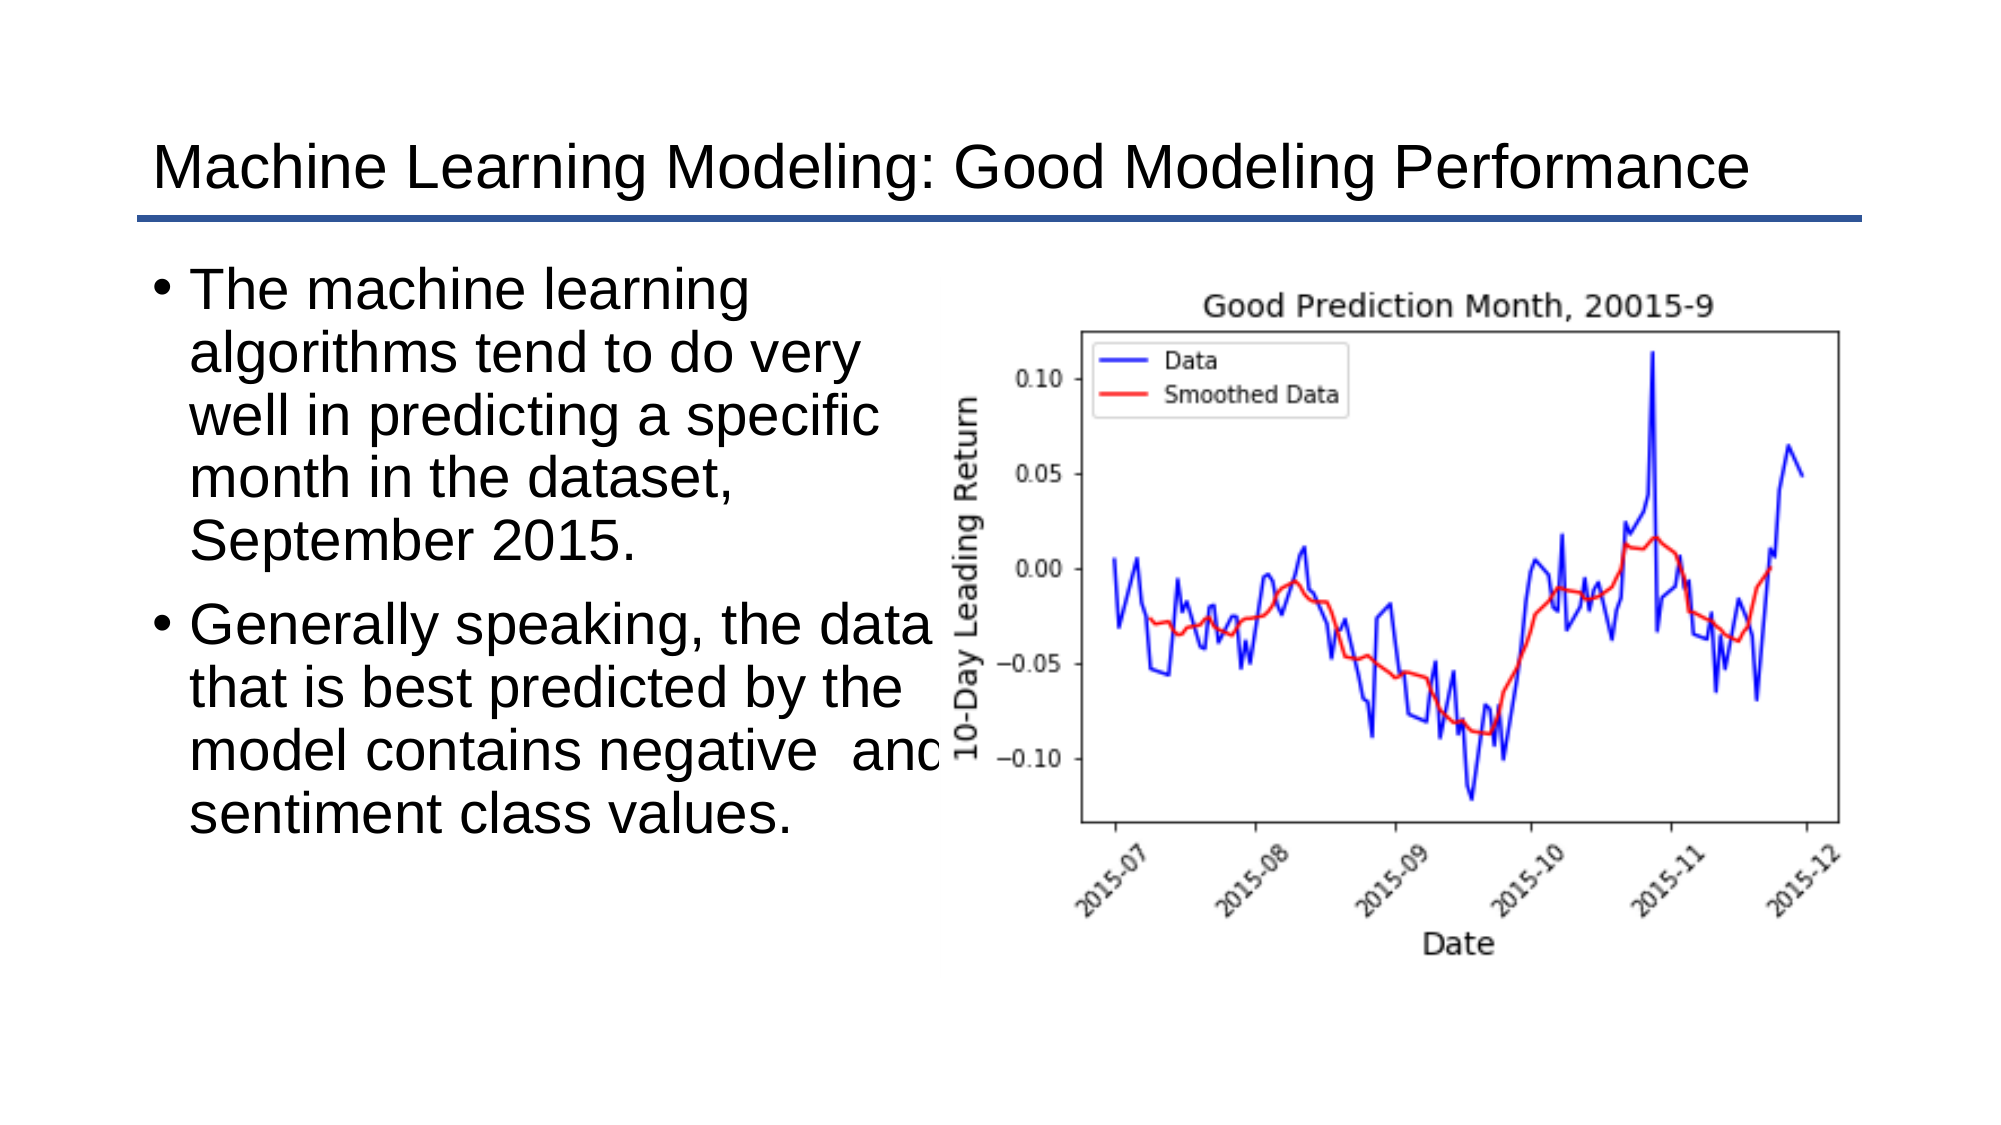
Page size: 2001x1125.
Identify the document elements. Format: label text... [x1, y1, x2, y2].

picture [939, 277, 1863, 978]
title Machine Learning Modeling: Good Modeling Performance [137, 59, 1863, 218]
title Machine Learning Modeling: Good Modeling Performance [137, 219, 1863, 278]
